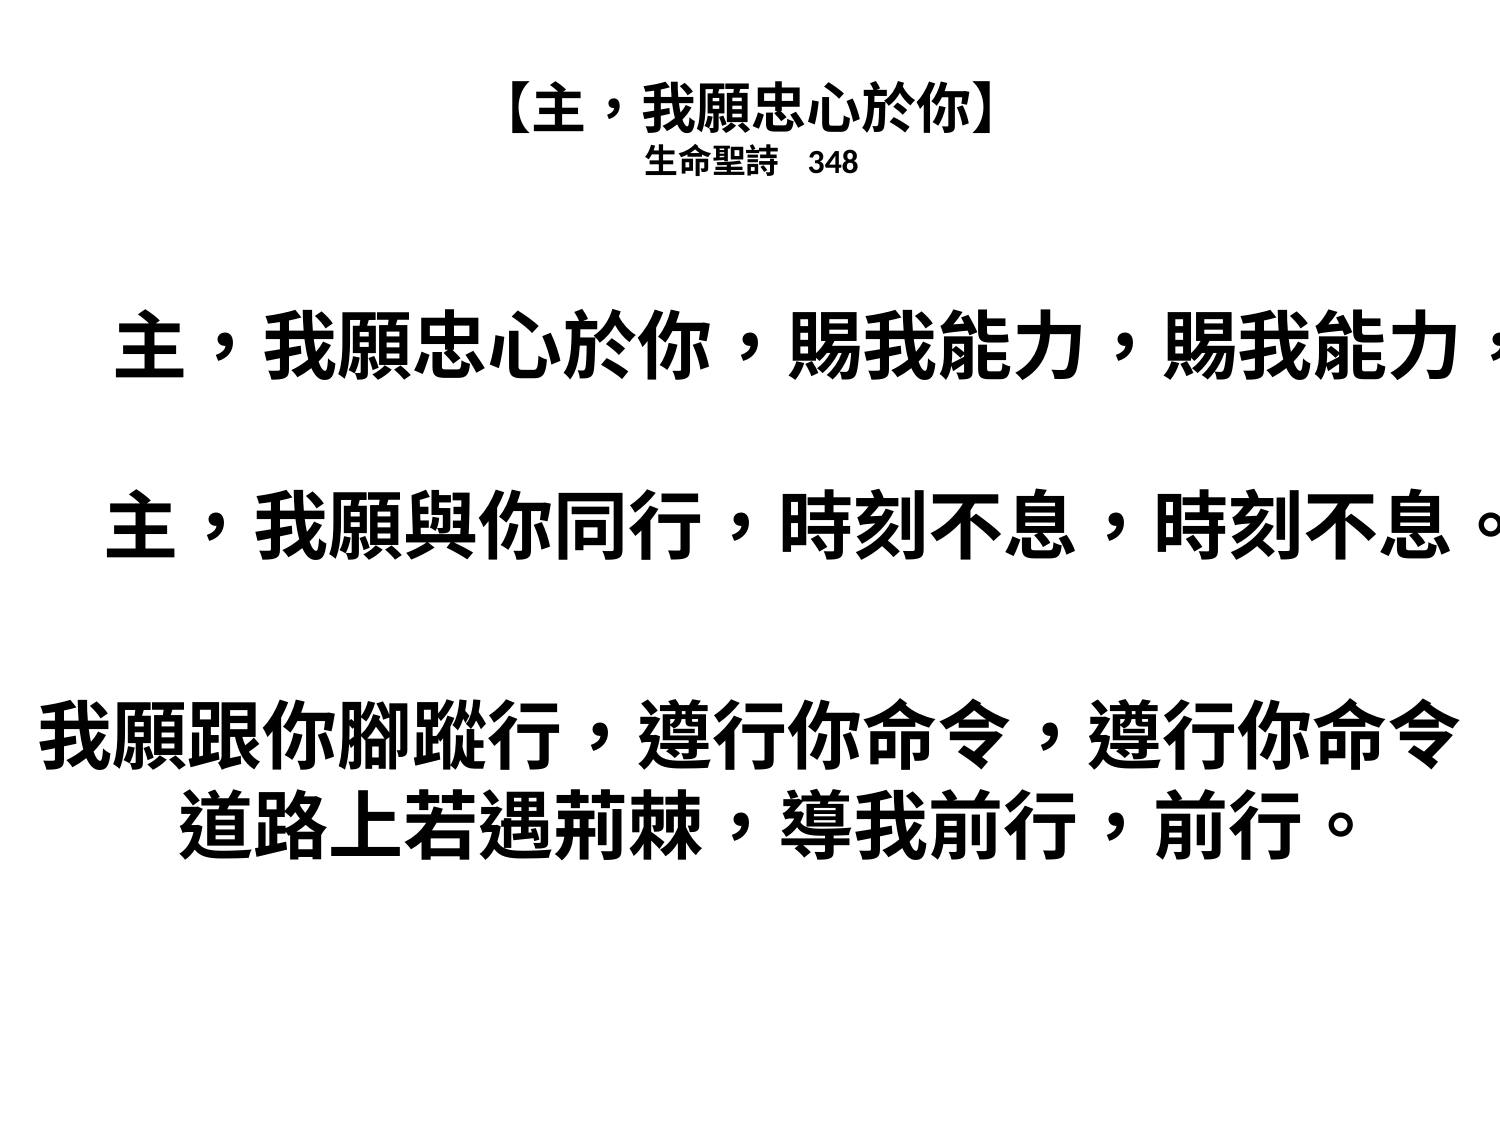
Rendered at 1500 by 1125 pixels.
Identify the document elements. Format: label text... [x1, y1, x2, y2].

title 【主，我願忠心於你】 生命聖詩 348 [76, 66, 1427, 254]
list 主，我願忠心於你，賜我能力，賜我能力， 主，我願與你同行，時刻不息，時刻不息。 我願跟你腳蹤行，遵行你命令，遵行你命令 道路上若遇荊棘，導我前行，前行。 [0, 290, 1500, 1034]
